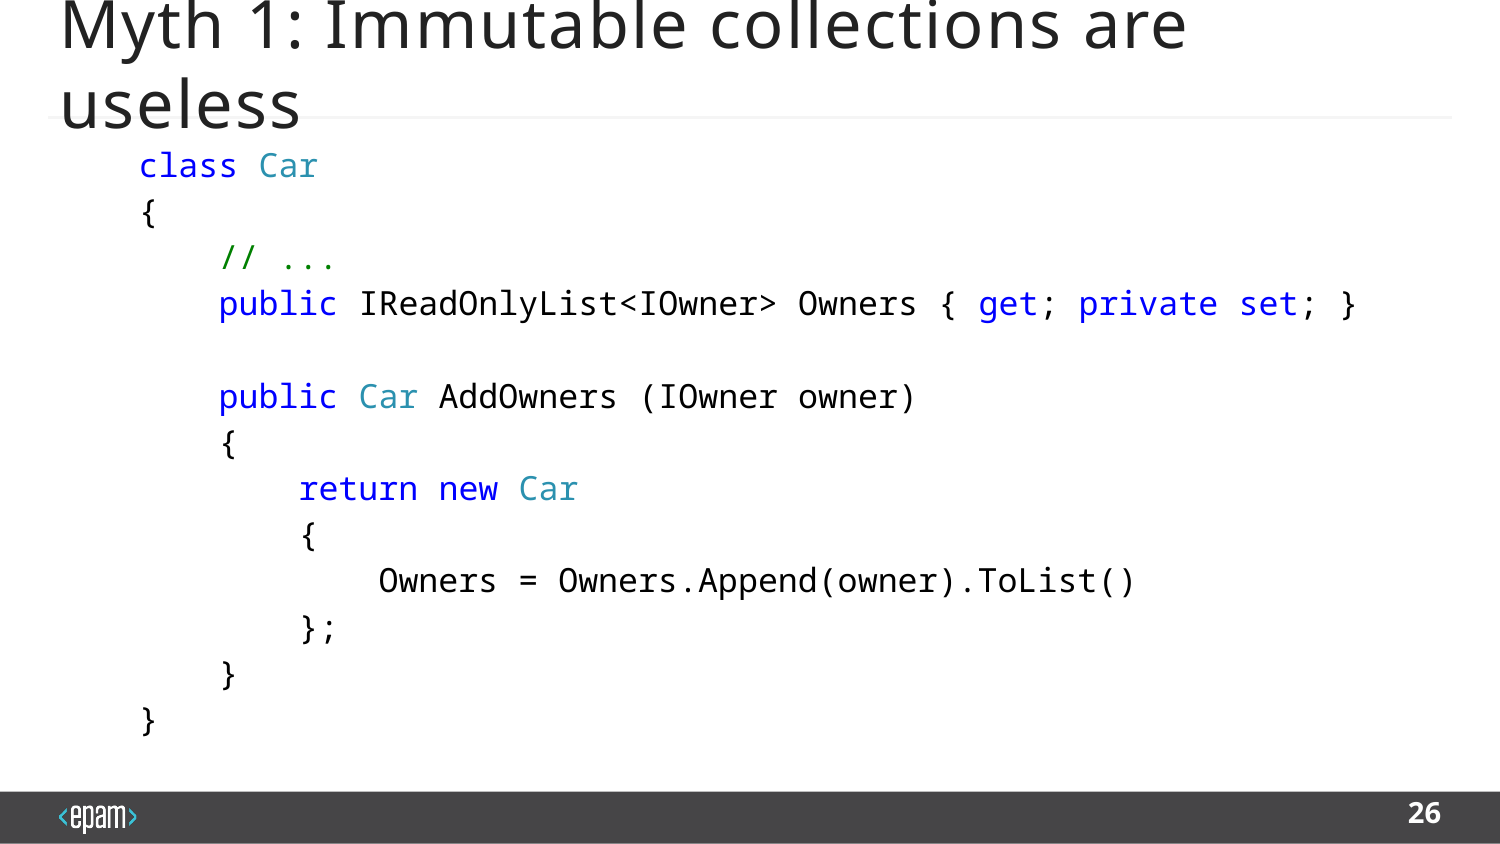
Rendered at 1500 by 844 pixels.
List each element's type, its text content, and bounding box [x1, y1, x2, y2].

list class Car { // ... public IReadOnlyList<IOwner> Owners { get; private set; } public Car AddOwners (IOwner owner) { return new Car { Owners = Owners.Append(owner).ToList() }; } } [58, 143, 1442, 735]
slide_number 26 [1216, 791, 1442, 844]
title Myth 1: Immutable collections are useless [59, 37, 1442, 87]
